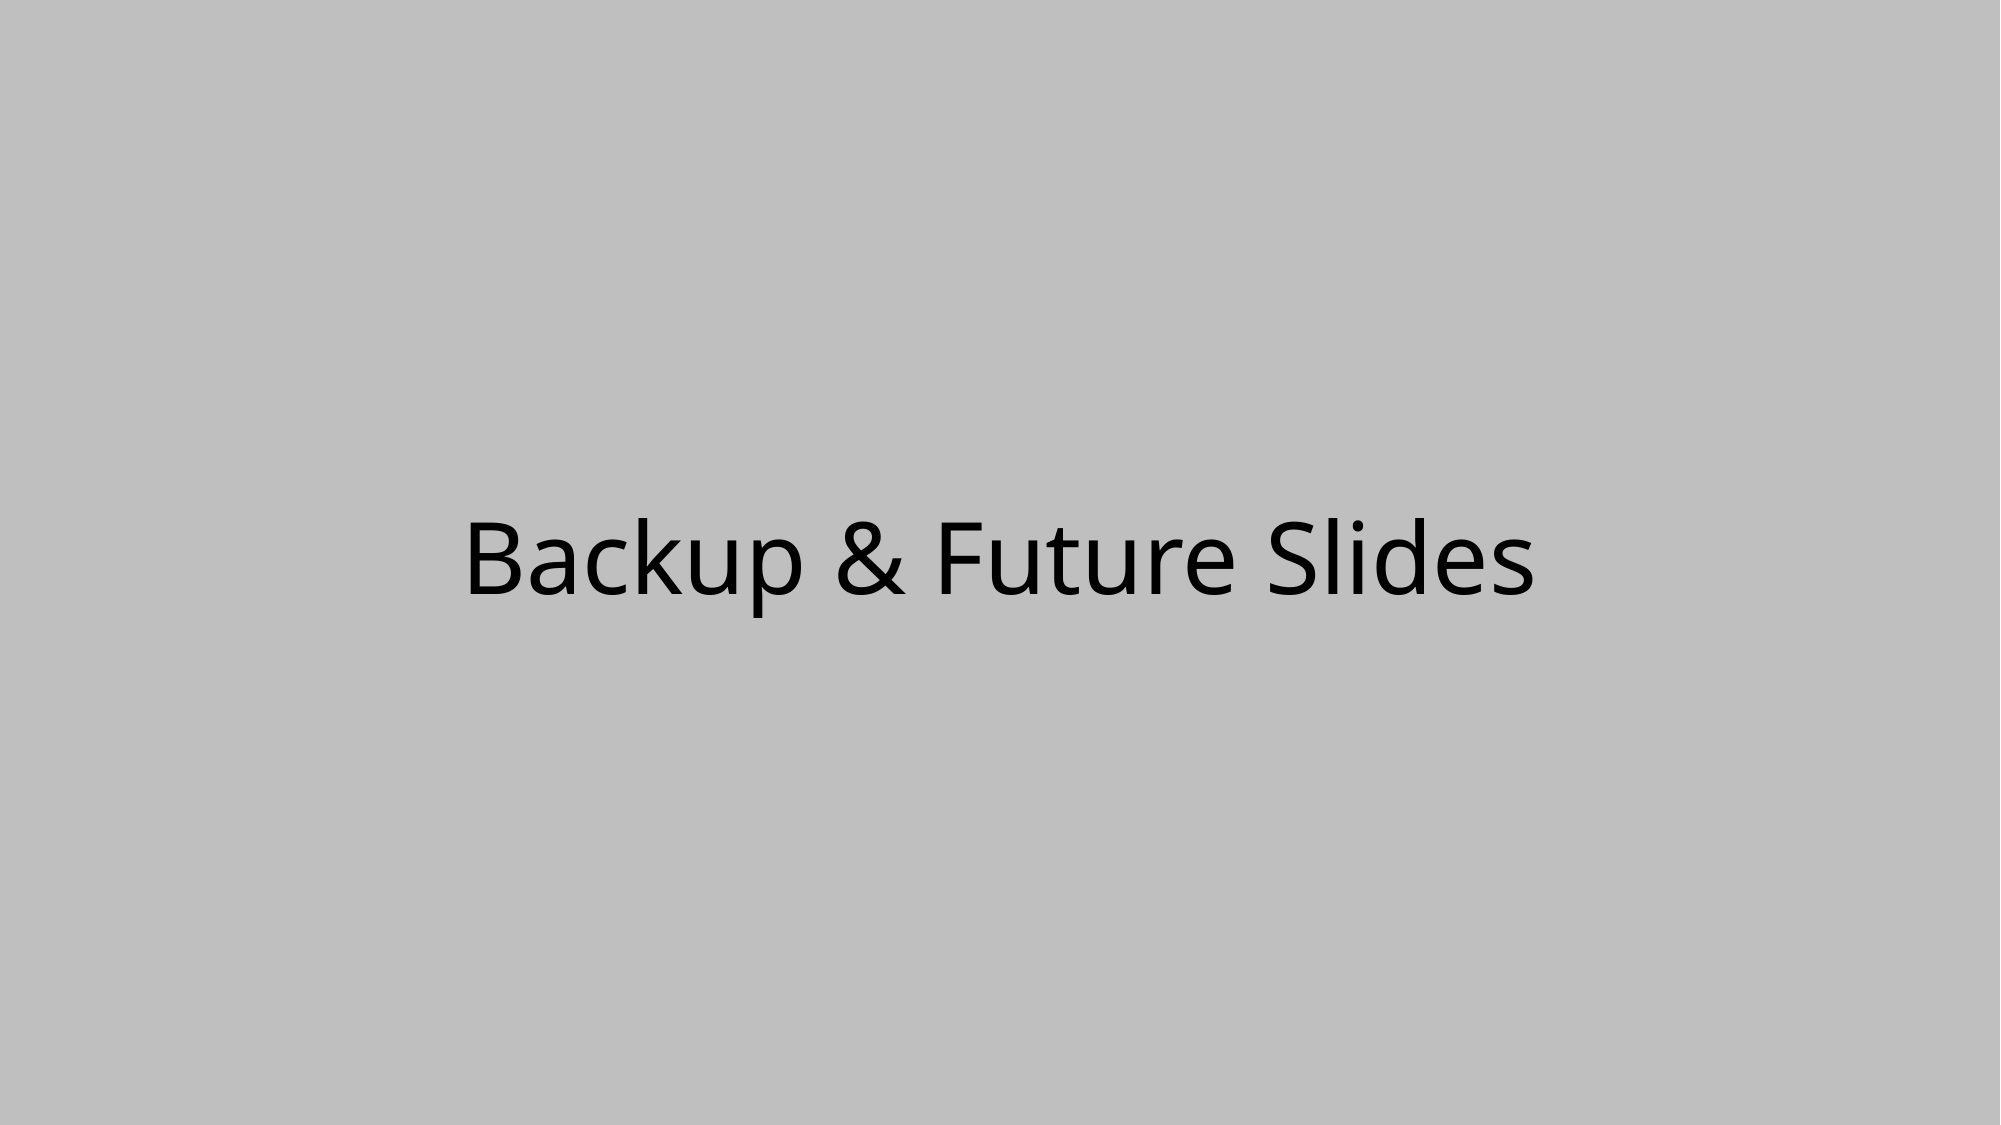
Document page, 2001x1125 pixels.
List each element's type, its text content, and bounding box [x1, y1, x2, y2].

title Backup & Future Slides [249, 496, 1750, 629]
